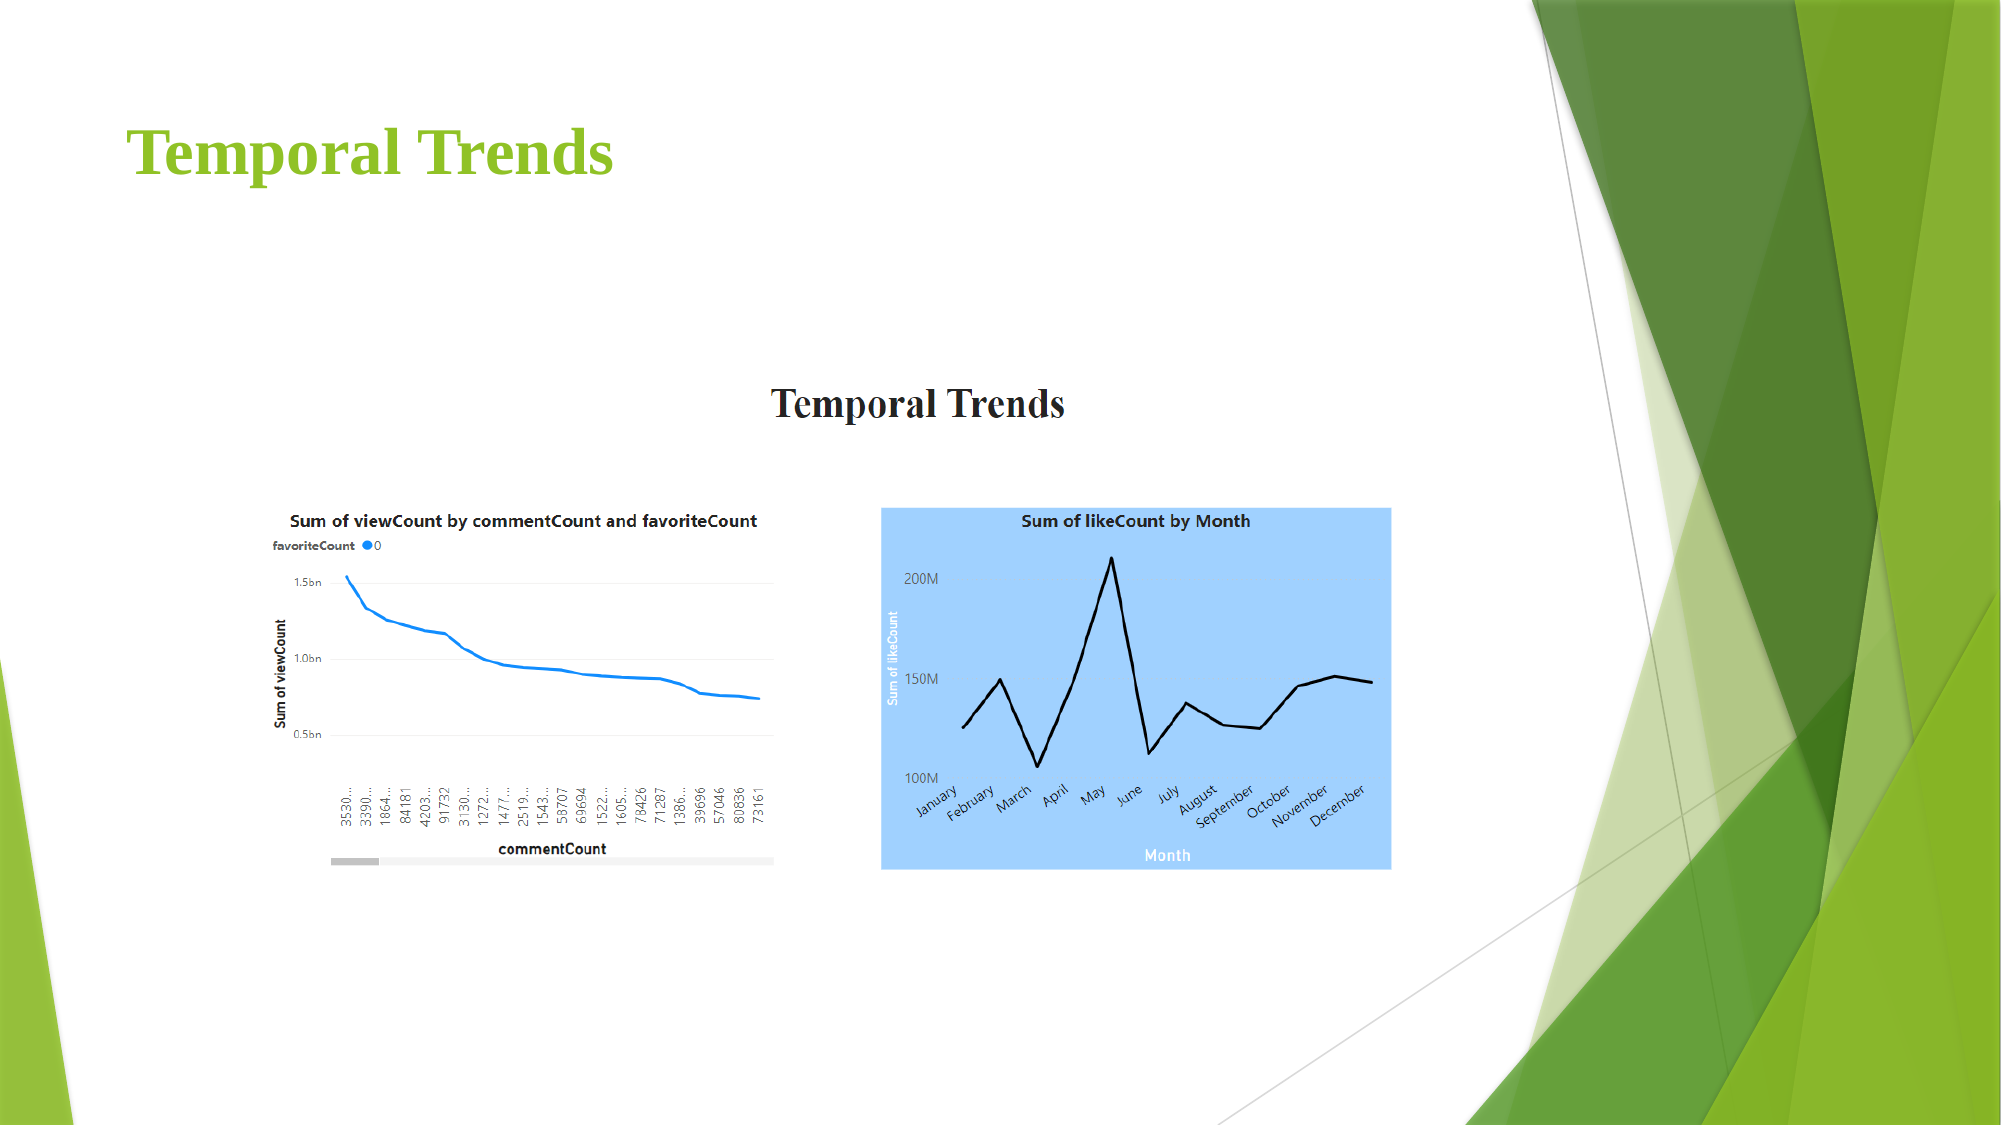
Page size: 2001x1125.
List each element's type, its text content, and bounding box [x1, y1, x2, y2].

title Temporal Trends [111, 99, 1522, 317]
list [235, 316, 1423, 968]
